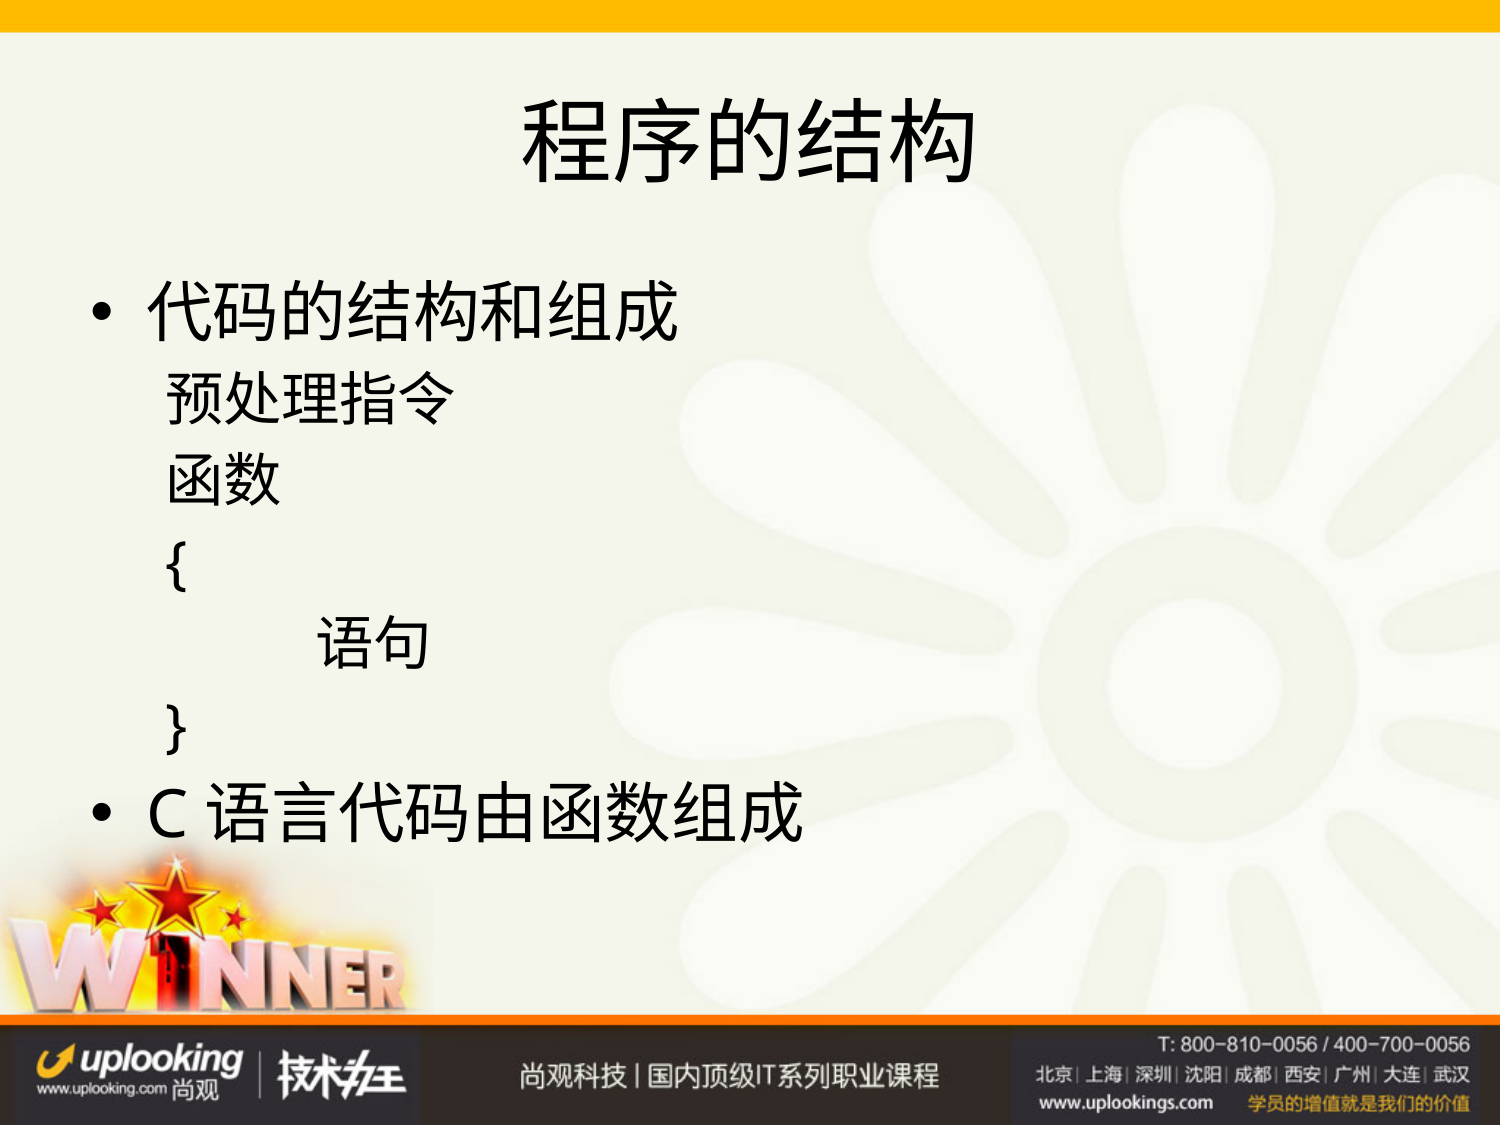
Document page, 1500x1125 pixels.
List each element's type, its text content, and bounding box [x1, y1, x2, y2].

title 程序的结构 [75, 45, 1425, 233]
list 代码的结构和组成 预处理指令 函数 { 语句 } C语言代码由函数组成 [75, 262, 1425, 1005]
picture [0, 0, 1500, 1125]
